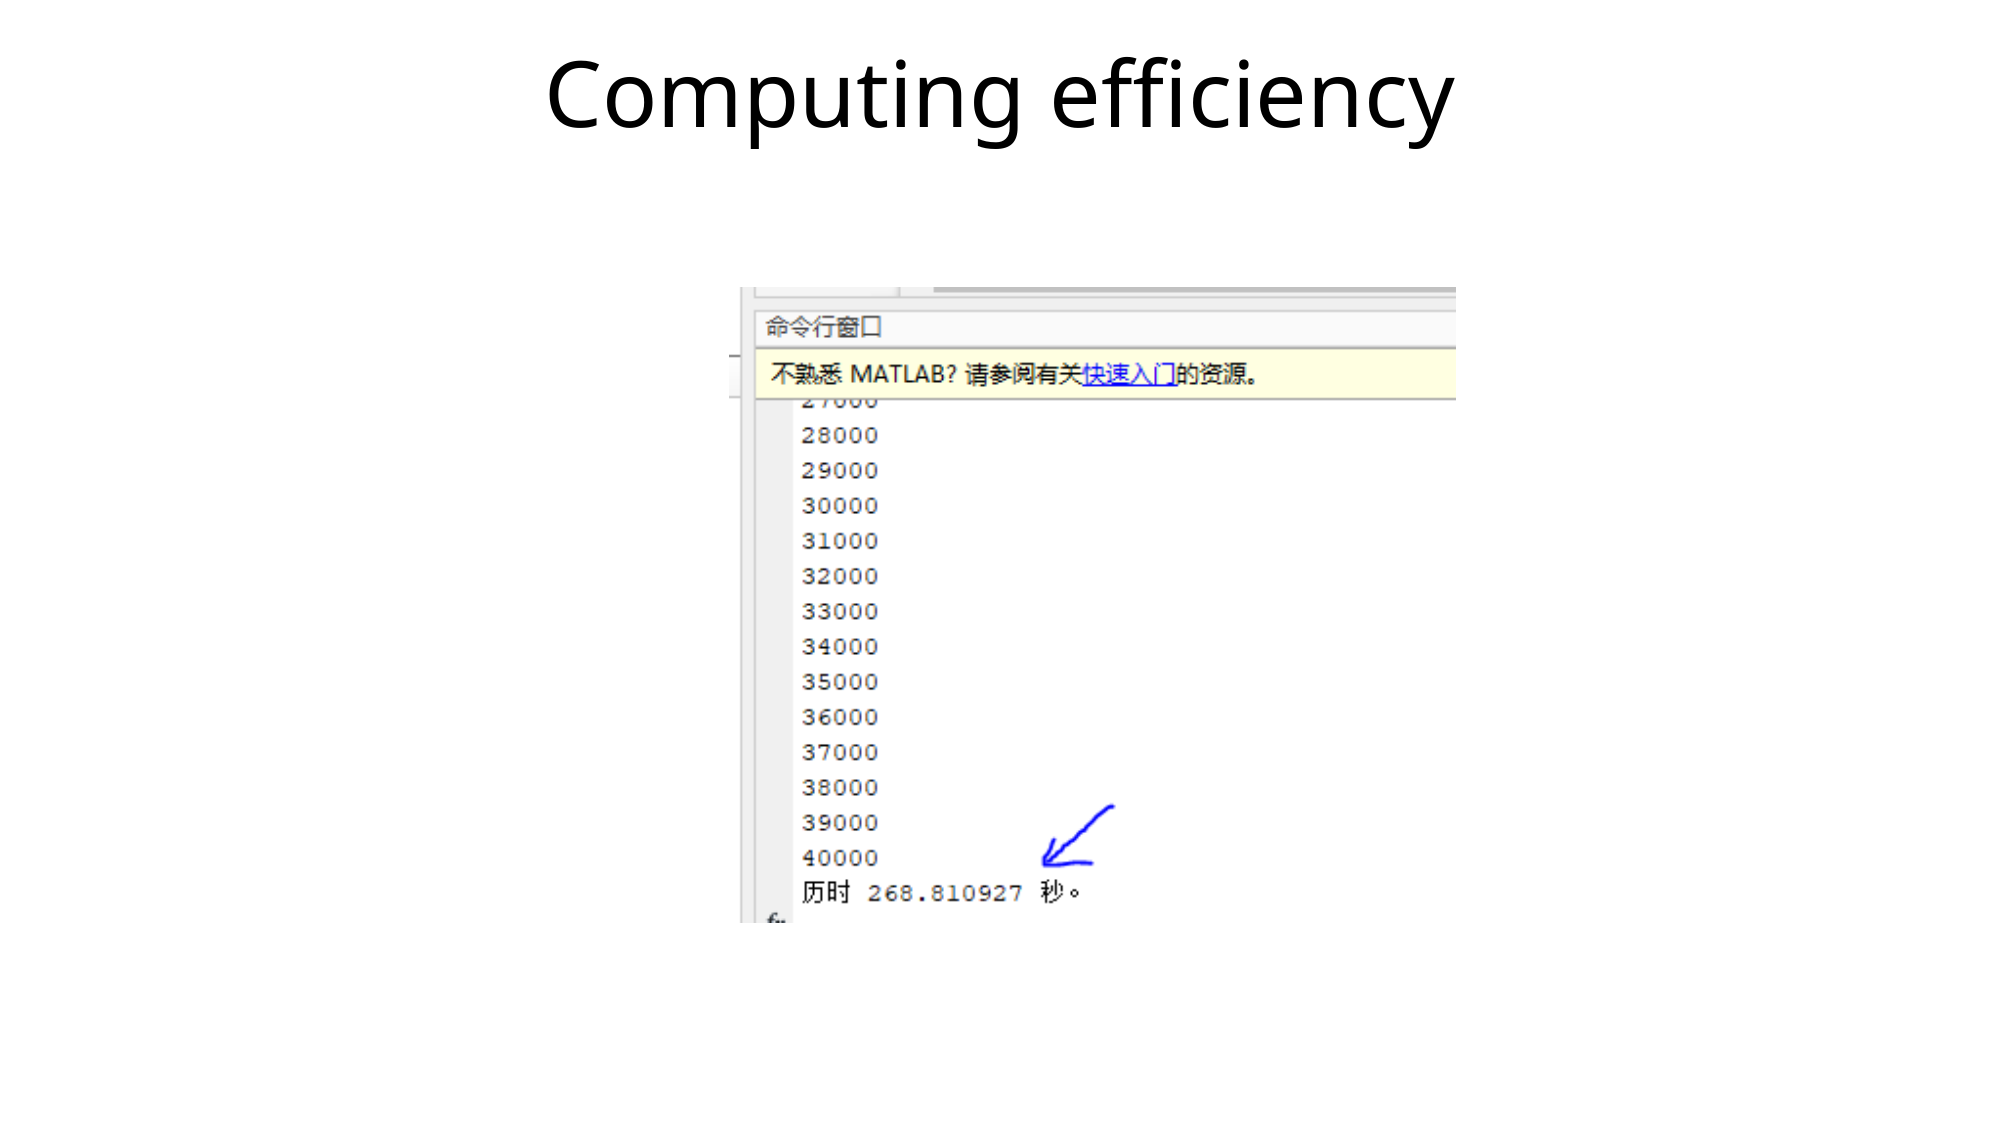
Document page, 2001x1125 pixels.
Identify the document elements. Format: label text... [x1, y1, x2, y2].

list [729, 287, 1456, 923]
title Computing efficiency [137, 31, 1863, 165]
